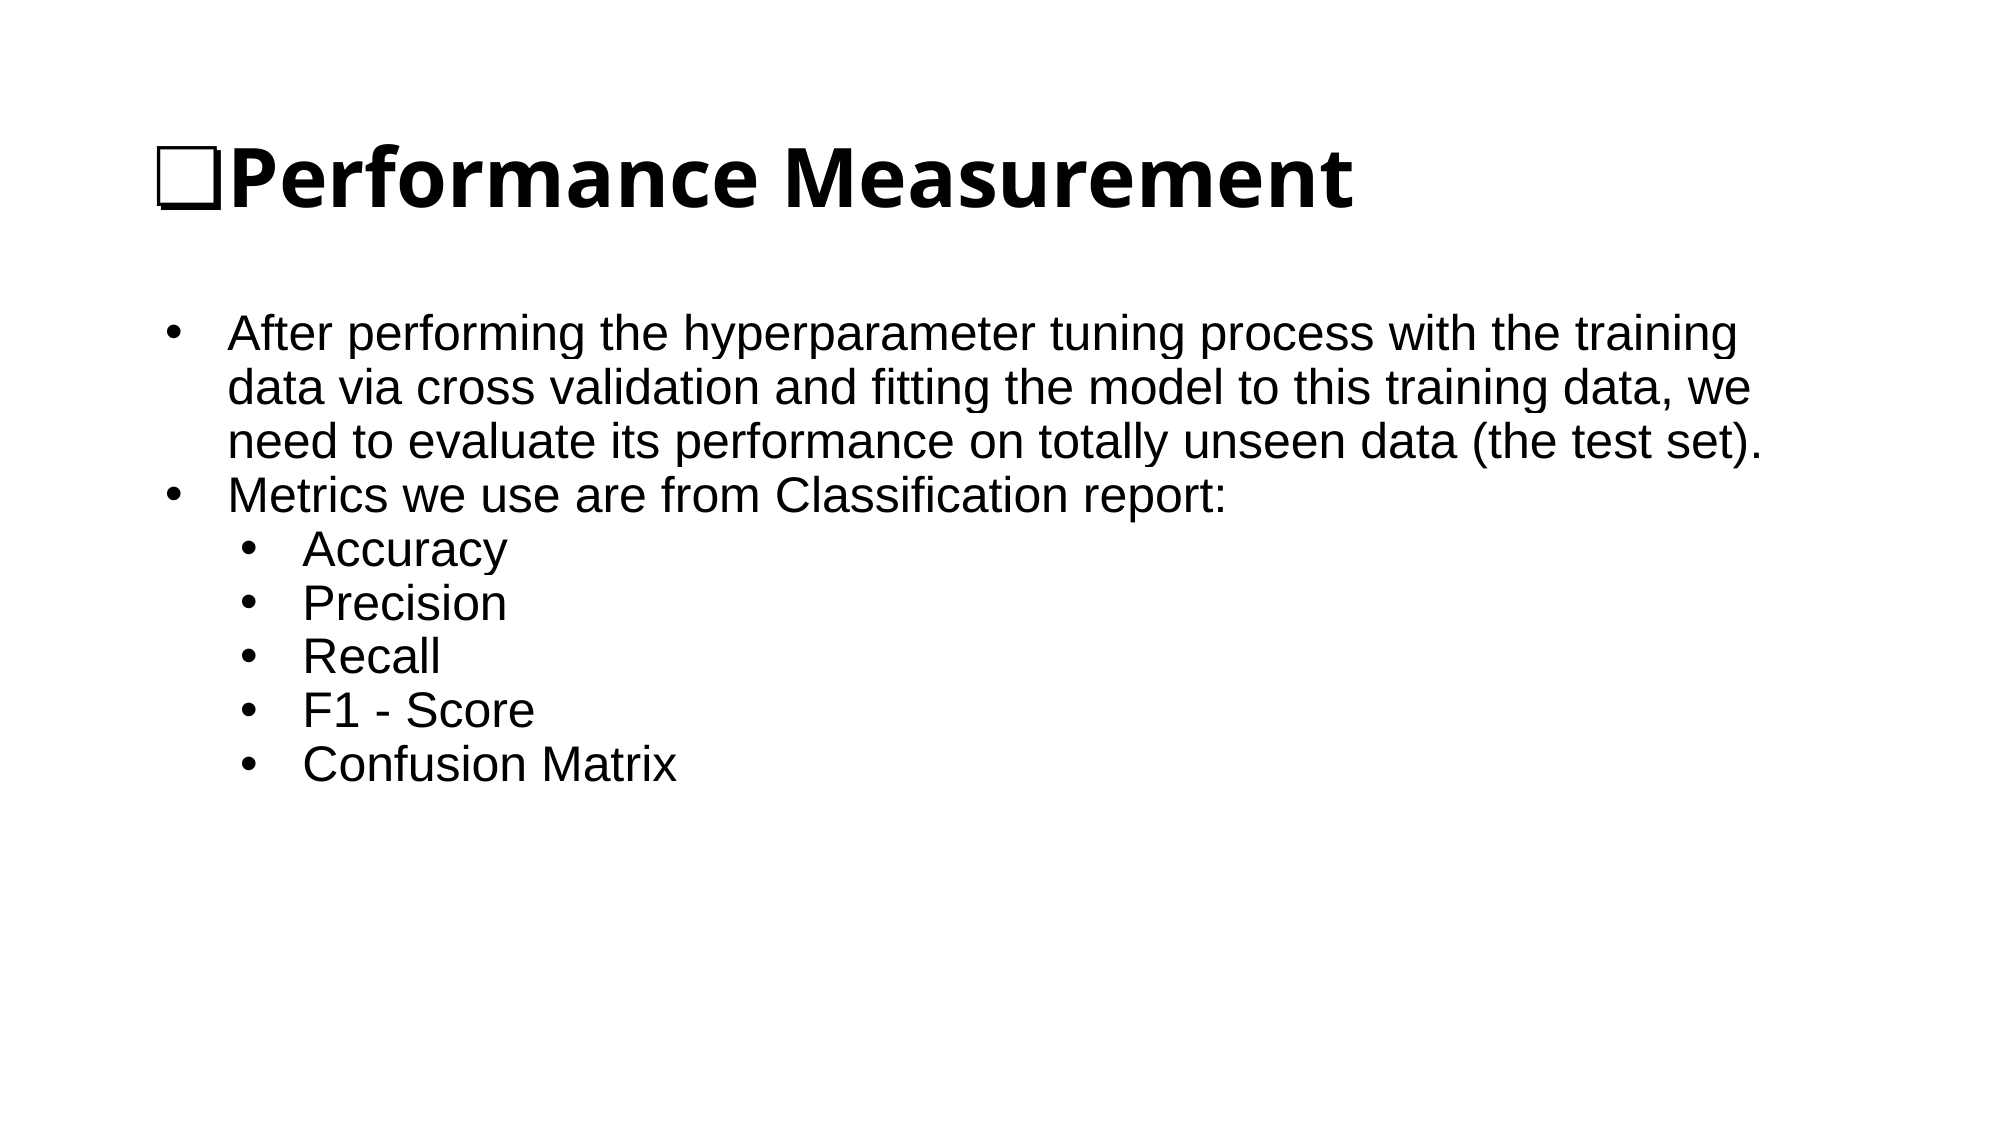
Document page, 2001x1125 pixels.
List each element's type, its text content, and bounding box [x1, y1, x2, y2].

title Performance Measurement [137, 59, 1863, 278]
list After performing the hyperparameter tuning process with the training data via cross validation and fitting the model to this training data, we need to evaluate its performance on totally unseen data (the test set). Metrics we use are from Classification report: Accuracy Precision Recall F1 - Score Confusion Matrix [137, 299, 1863, 1014]
